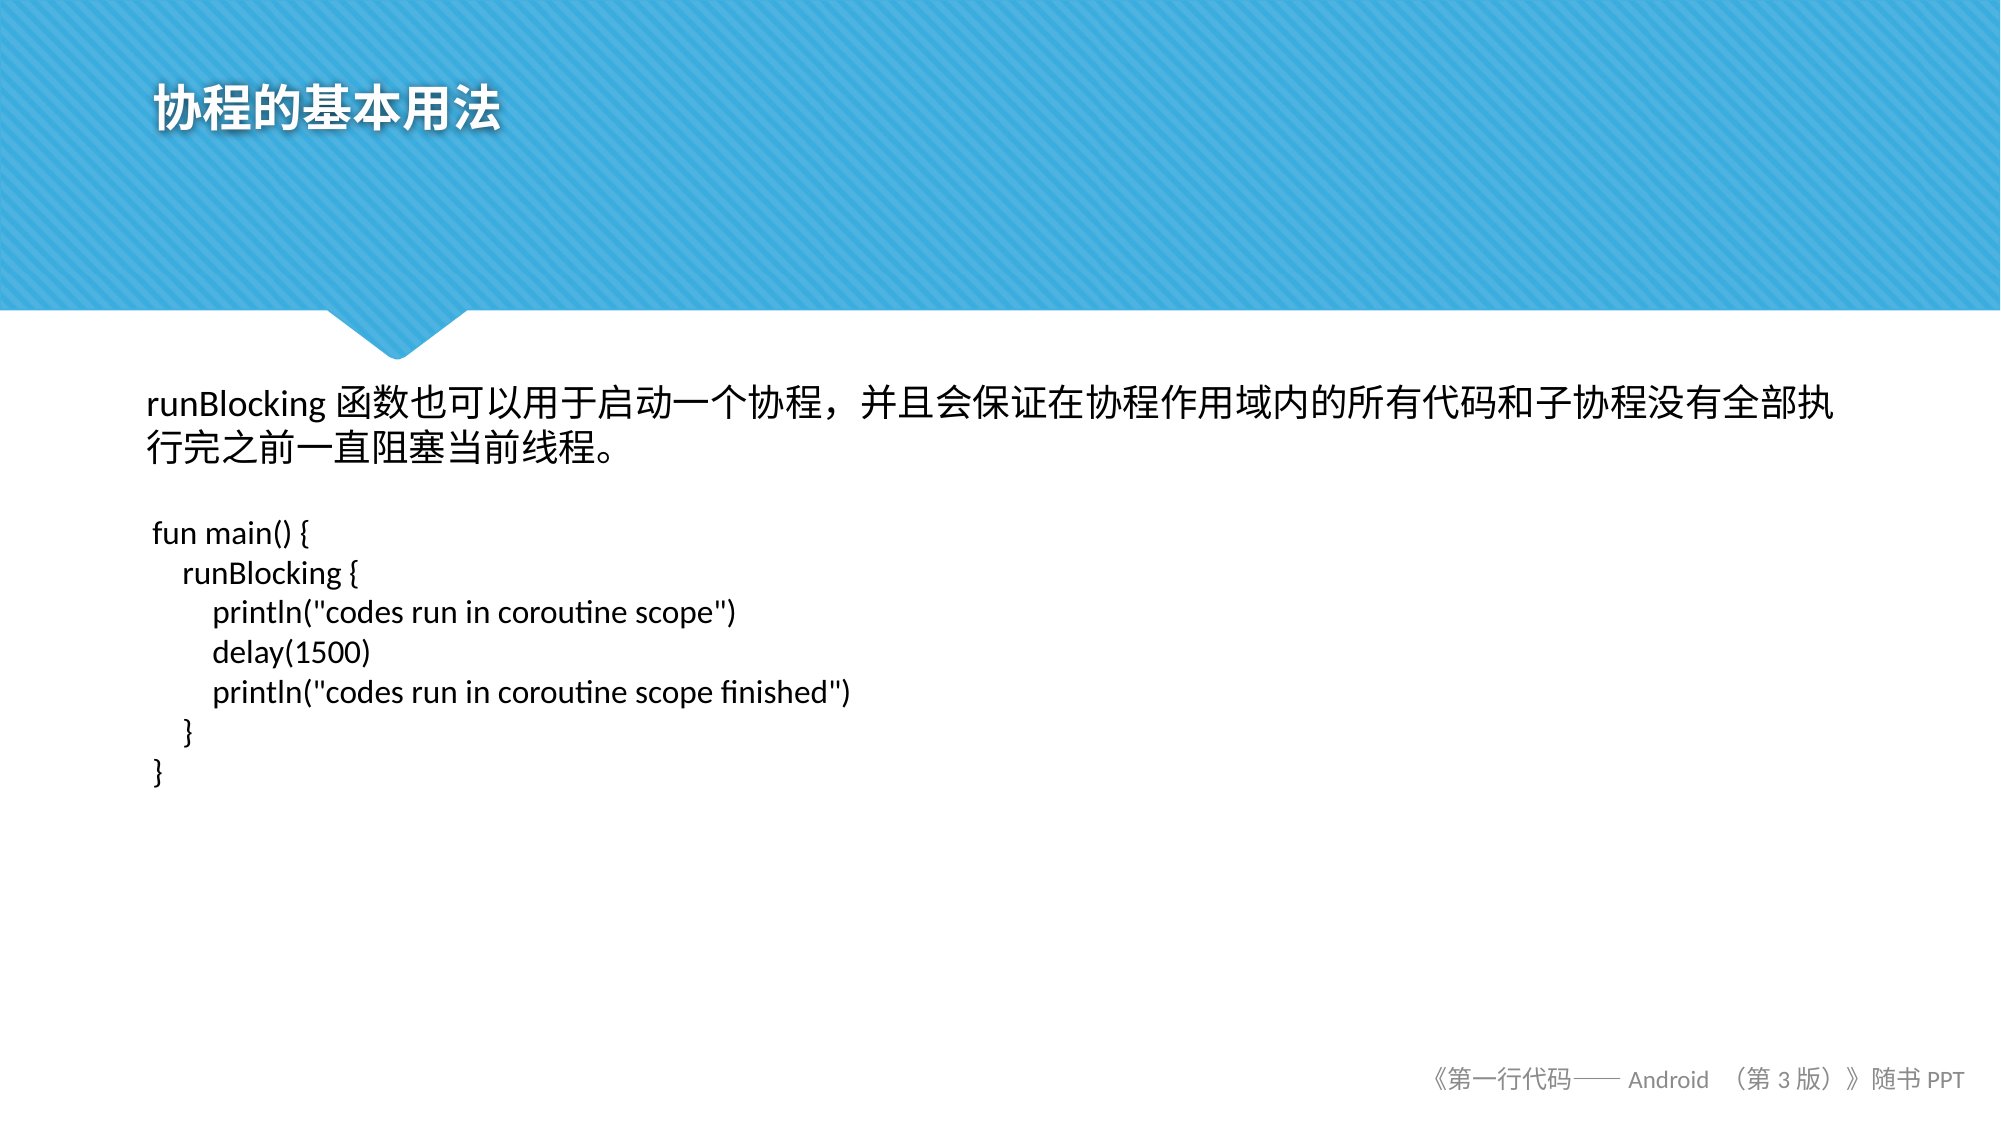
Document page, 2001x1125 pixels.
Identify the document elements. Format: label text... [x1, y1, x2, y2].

text_box fun main() { runBlocking { println("codes run in coroutine scope") delay(1500) println("codes run in coroutine scope finished") } } [137, 503, 1638, 798]
text_box runBlocking函数也可以用于启动一个协程，并且会保证在协程作用域内的所有代码和子协程没有全部执行完之前一直阻塞当前线程。 [131, 371, 1863, 477]
title 协程的基本用法 [137, 59, 1863, 144]
